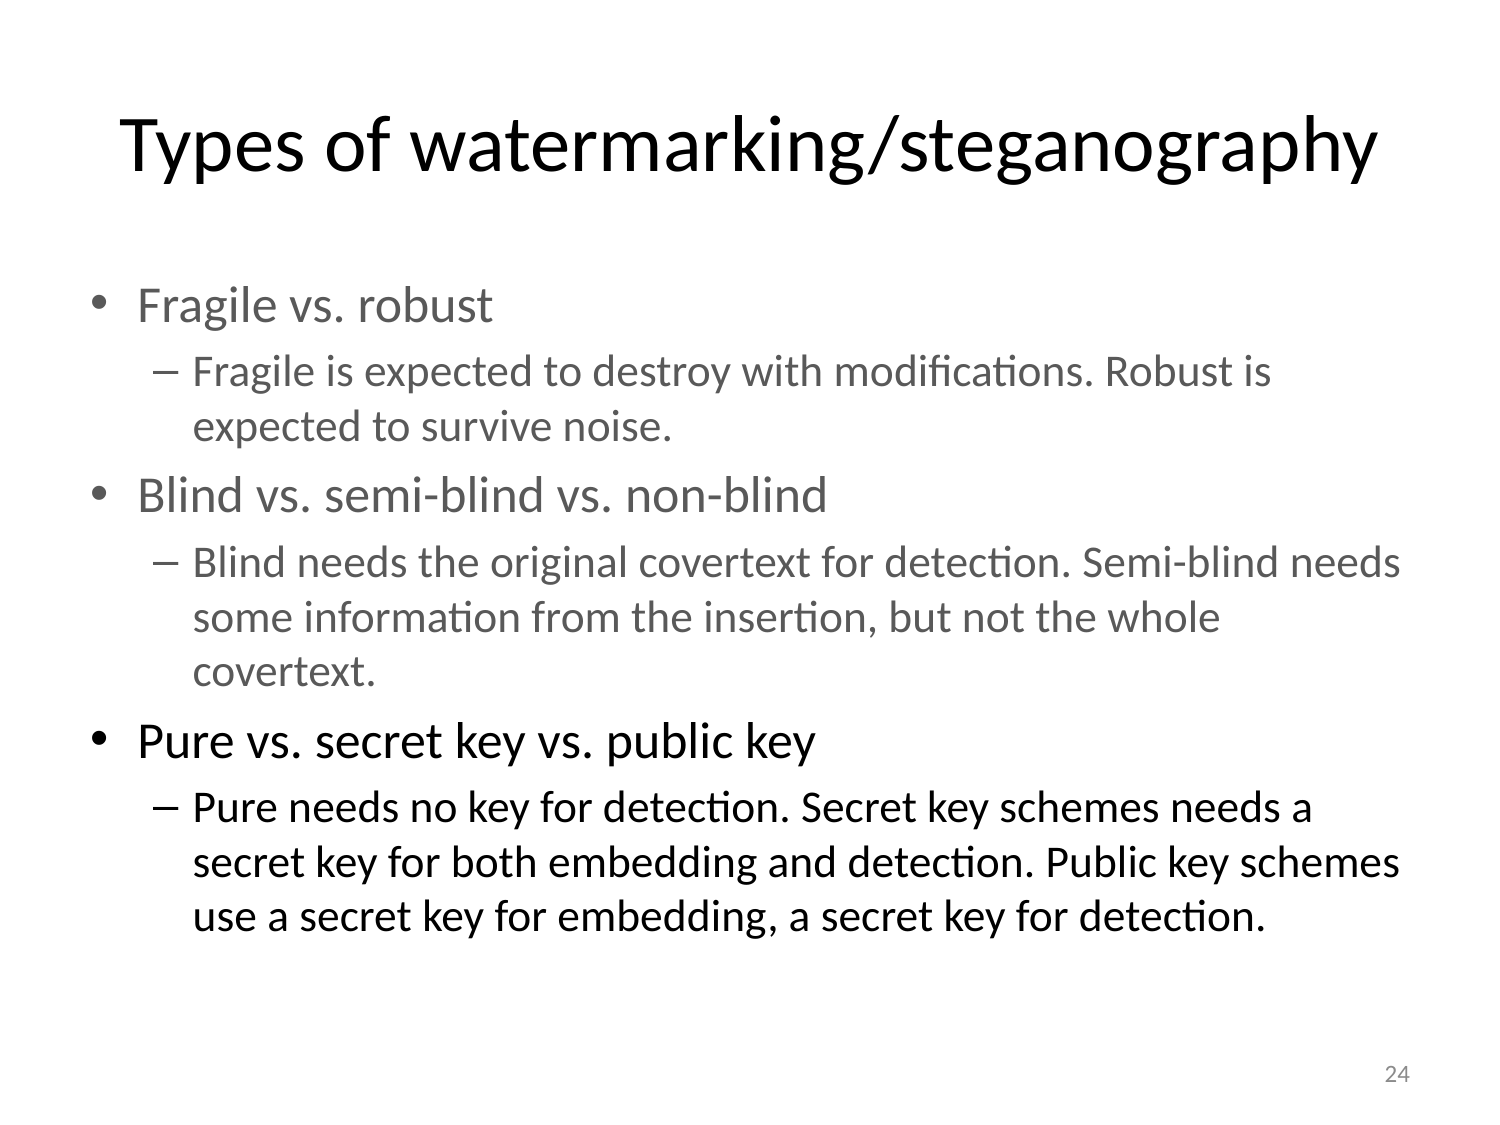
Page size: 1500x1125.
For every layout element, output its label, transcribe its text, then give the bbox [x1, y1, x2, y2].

slide_number 24 [1074, 1042, 1425, 1103]
title Types of watermarking/steganography [75, 45, 1425, 233]
list Fragile vs. robust Fragile is expected to destroy with modifications. Robust is expected to survive noise. Blind vs. semi-blind vs. non-blind Blind needs the original covertext for detection. Semi-blind needs some information from the insertion, but not the whole covertext. Pure vs. secret key vs. public key Pure needs no key for detection. Secret key schemes needs a secret key for both embedding and detection. Public key schemes use a secret key for embedding, a secret key for detection. [75, 262, 1425, 1005]
